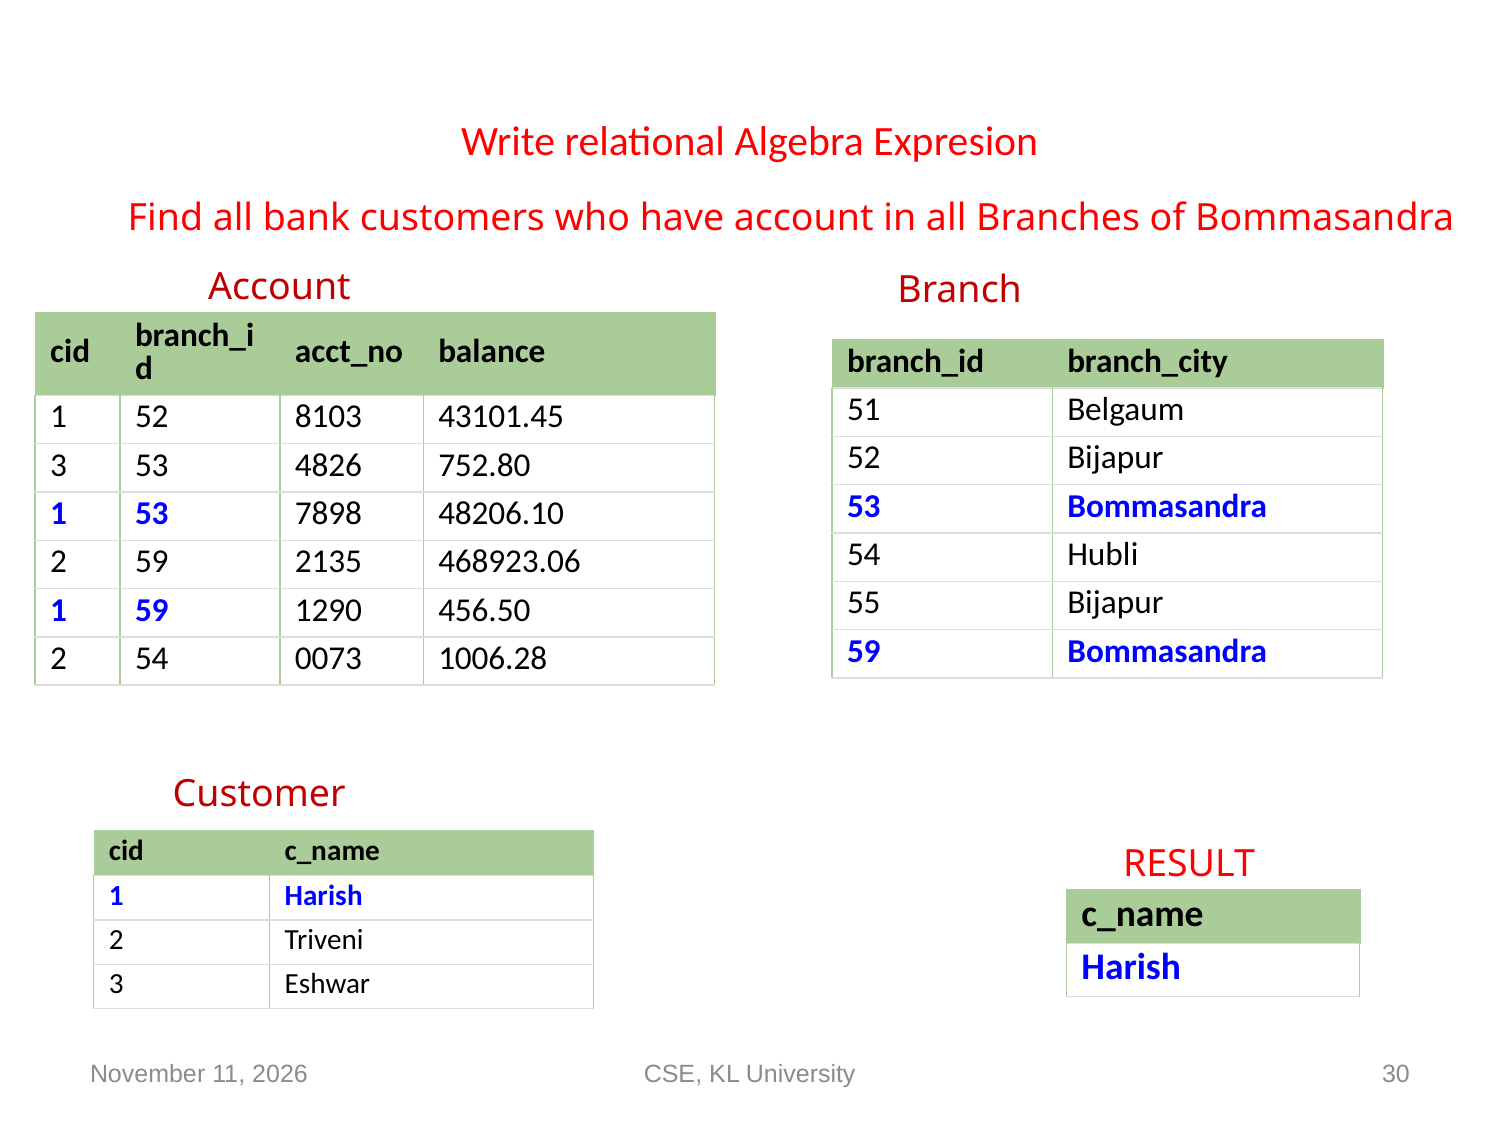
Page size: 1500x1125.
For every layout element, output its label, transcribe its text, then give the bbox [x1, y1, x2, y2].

table_cell 54 [833, 534, 1052, 581]
table_cell 3 [94, 965, 269, 1008]
table_cell 2 [94, 921, 269, 964]
table_cell Bommasandra [1053, 630, 1382, 677]
text_box Find all bank customers who have account in all Branches of Bommasandra [112, 185, 1471, 246]
table_cell 456.50 [424, 589, 714, 636]
table_cell 59 [121, 589, 279, 636]
footer CSE, KL University [512, 1042, 988, 1103]
table_cell 1 [94, 876, 269, 919]
table_cell 2 [36, 638, 119, 684]
text_box Account [193, 254, 366, 315]
table_cell Bommasandra [1053, 485, 1382, 532]
table_cell 53 [121, 444, 279, 491]
table_cell 752.80 [424, 444, 714, 491]
text_box Customer [157, 761, 361, 822]
table_header cid [35, 315, 120, 395]
table_cell 53 [833, 485, 1052, 532]
table_cell 7898 [281, 493, 423, 540]
text_box Branch [882, 257, 1038, 318]
table_cell Harish [1067, 944, 1359, 996]
table_cell 55 [833, 582, 1052, 629]
table_cell 48206.10 [424, 493, 714, 540]
table_cell 59 [833, 630, 1052, 677]
table_cell 53 [121, 493, 279, 540]
table_header c_name [270, 833, 594, 875]
table_cell 2135 [281, 541, 423, 588]
table_cell 1 [36, 396, 119, 443]
table_cell 52 [833, 437, 1052, 484]
slide_number 30 [1074, 1042, 1425, 1103]
table_cell Harish [270, 876, 593, 919]
table_cell 8103 [281, 396, 423, 443]
table_cell 51 [833, 389, 1052, 436]
table_header cid [94, 833, 270, 875]
table_cell 2 [36, 541, 119, 588]
table_cell Eshwar [270, 965, 593, 1008]
table_cell 3 [36, 444, 119, 491]
table_cell 1 [36, 493, 119, 540]
table_cell Belgaum [1053, 389, 1382, 436]
table_header acct_no [280, 315, 423, 395]
table_header c_name [1066, 892, 1358, 943]
table_cell 54 [121, 638, 279, 684]
table_cell 0073 [281, 638, 423, 684]
table_header balance [423, 315, 713, 395]
table_cell Triveni [270, 921, 593, 964]
table_cell 52 [121, 396, 279, 443]
table_cell 43101.45 [424, 396, 714, 443]
table_cell Bijapur [1053, 582, 1382, 629]
table_header branch_city [1052, 341, 1381, 387]
table_cell Hubli [1053, 534, 1382, 581]
table_cell 1290 [281, 589, 423, 636]
table_cell 59 [121, 541, 279, 588]
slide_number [75, 1042, 425, 1103]
table_cell Bijapur [1053, 437, 1382, 484]
table_cell 1 [36, 589, 119, 636]
table_cell 4826 [281, 444, 423, 491]
table_cell 1006.28 [424, 638, 714, 684]
table_header branch_id [832, 341, 1052, 387]
table_cell 468923.06 [424, 541, 714, 588]
table_header branch_id [120, 315, 280, 395]
title Write relational Algebra Expresion [75, 45, 1425, 233]
text_box RESULT [1108, 831, 1270, 892]
